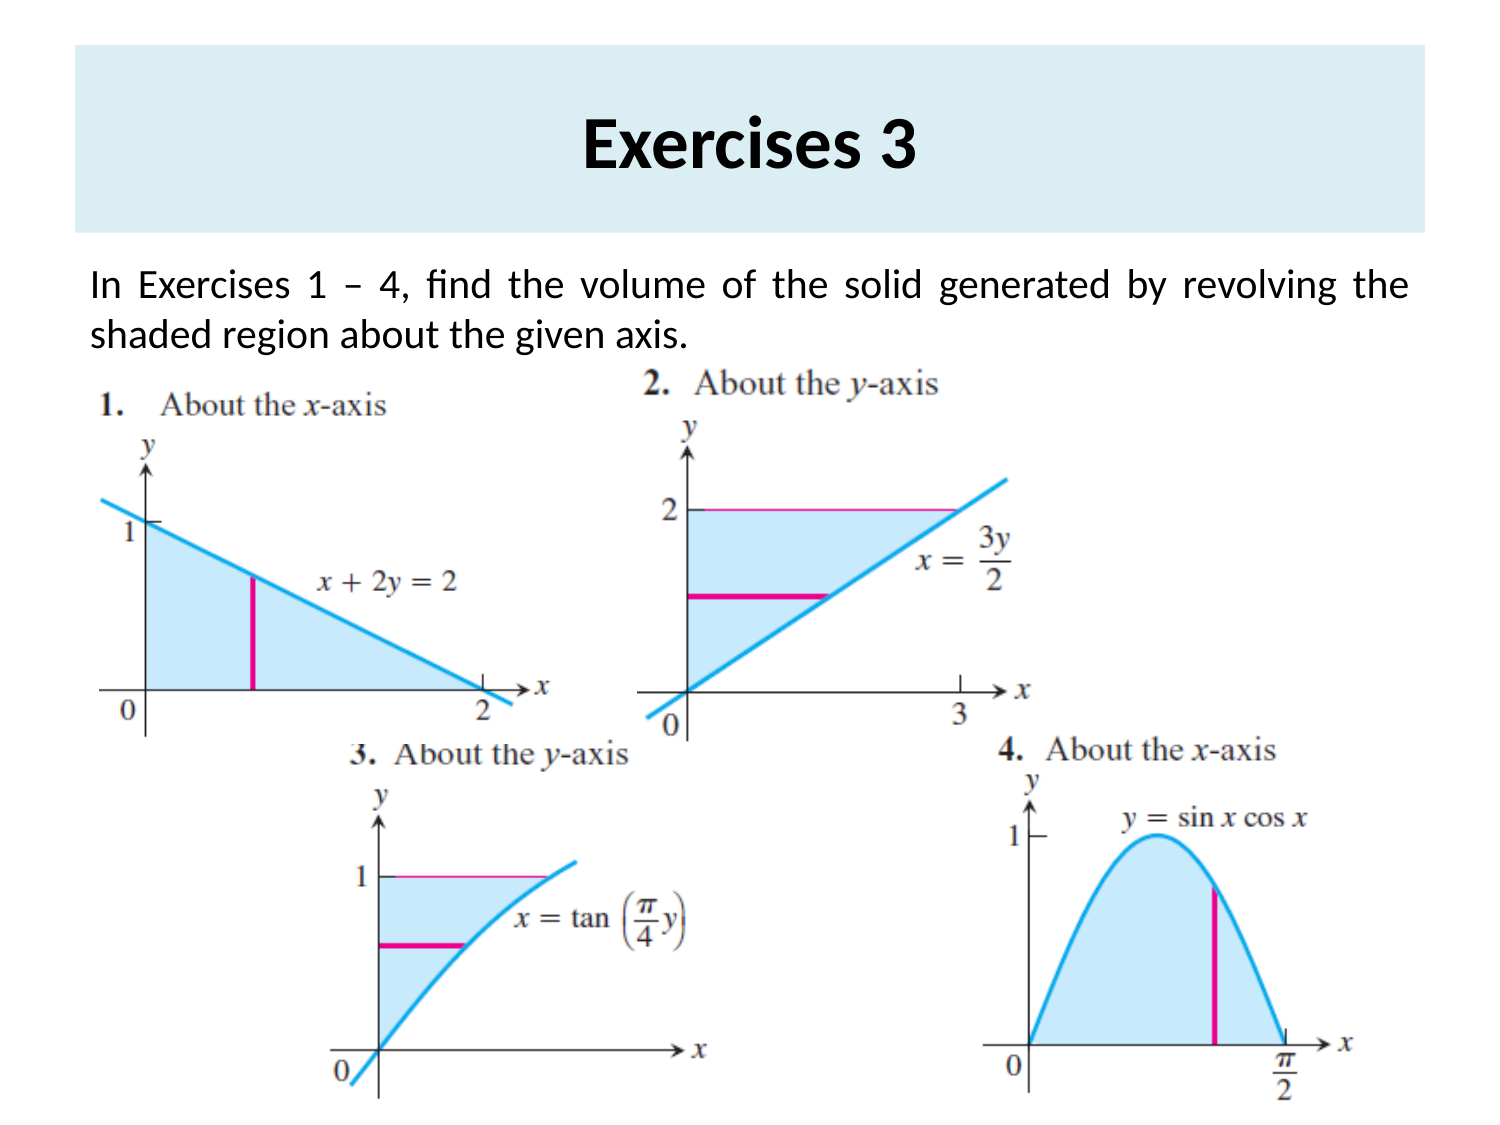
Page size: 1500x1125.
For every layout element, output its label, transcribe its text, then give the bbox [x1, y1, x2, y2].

text_box In Exercises 1 – 4, find the volume of the solid generated by revolving the shaded region about the given axis. [74, 249, 1425, 365]
picture [99, 362, 1361, 1115]
title Exercises 3 [75, 45, 1425, 233]
